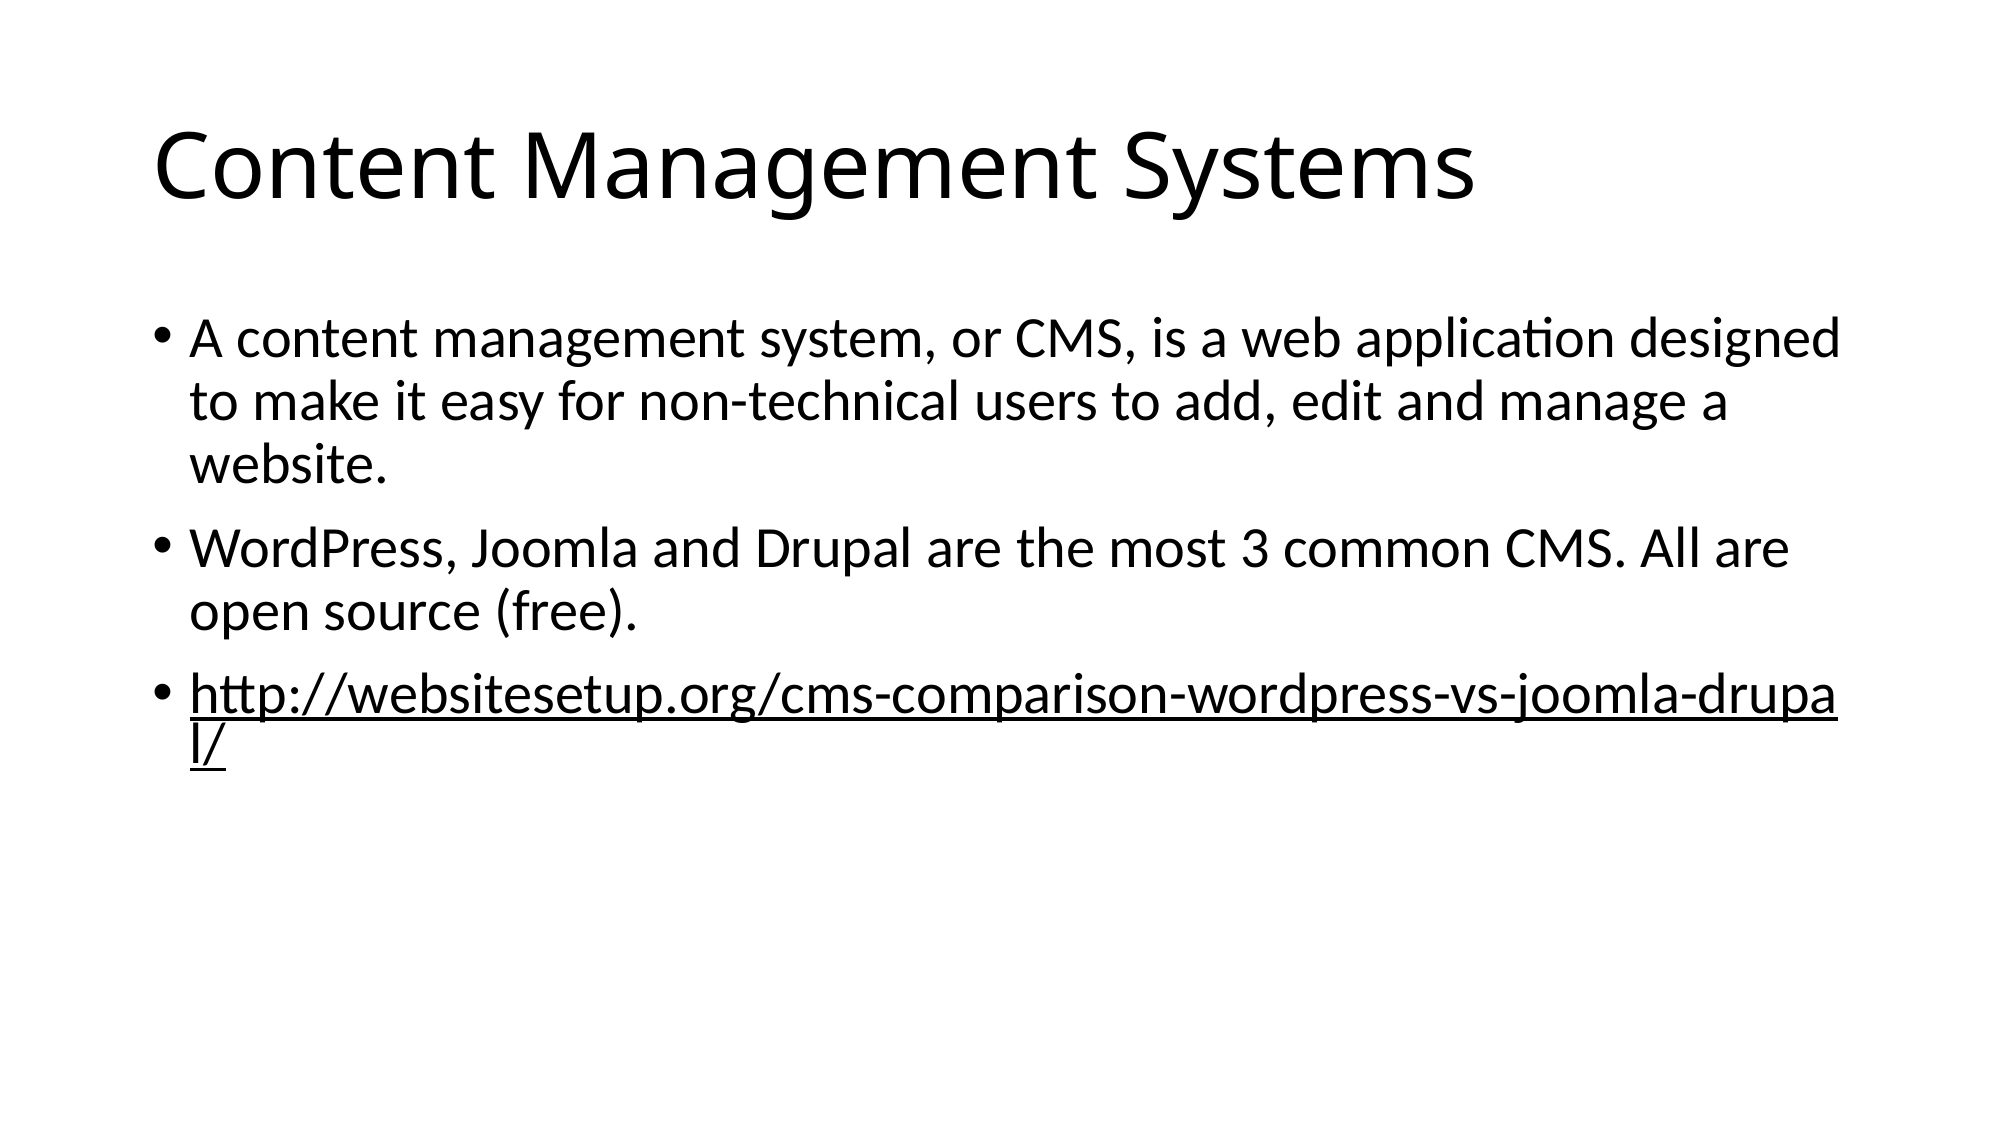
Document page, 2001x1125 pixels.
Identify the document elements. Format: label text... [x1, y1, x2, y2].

list A content management system, or CMS, is a web application designed to make it easy for non-technical users to add, edit and manage a website. WordPress, Joomla and Drupal are the most 3 common CMS. All are open source (free). http://websitesetup.org/cms-comparison-wordpress-vs-joomla-drupal/ [137, 299, 1863, 1014]
title Content Management Systems [137, 59, 1863, 278]
